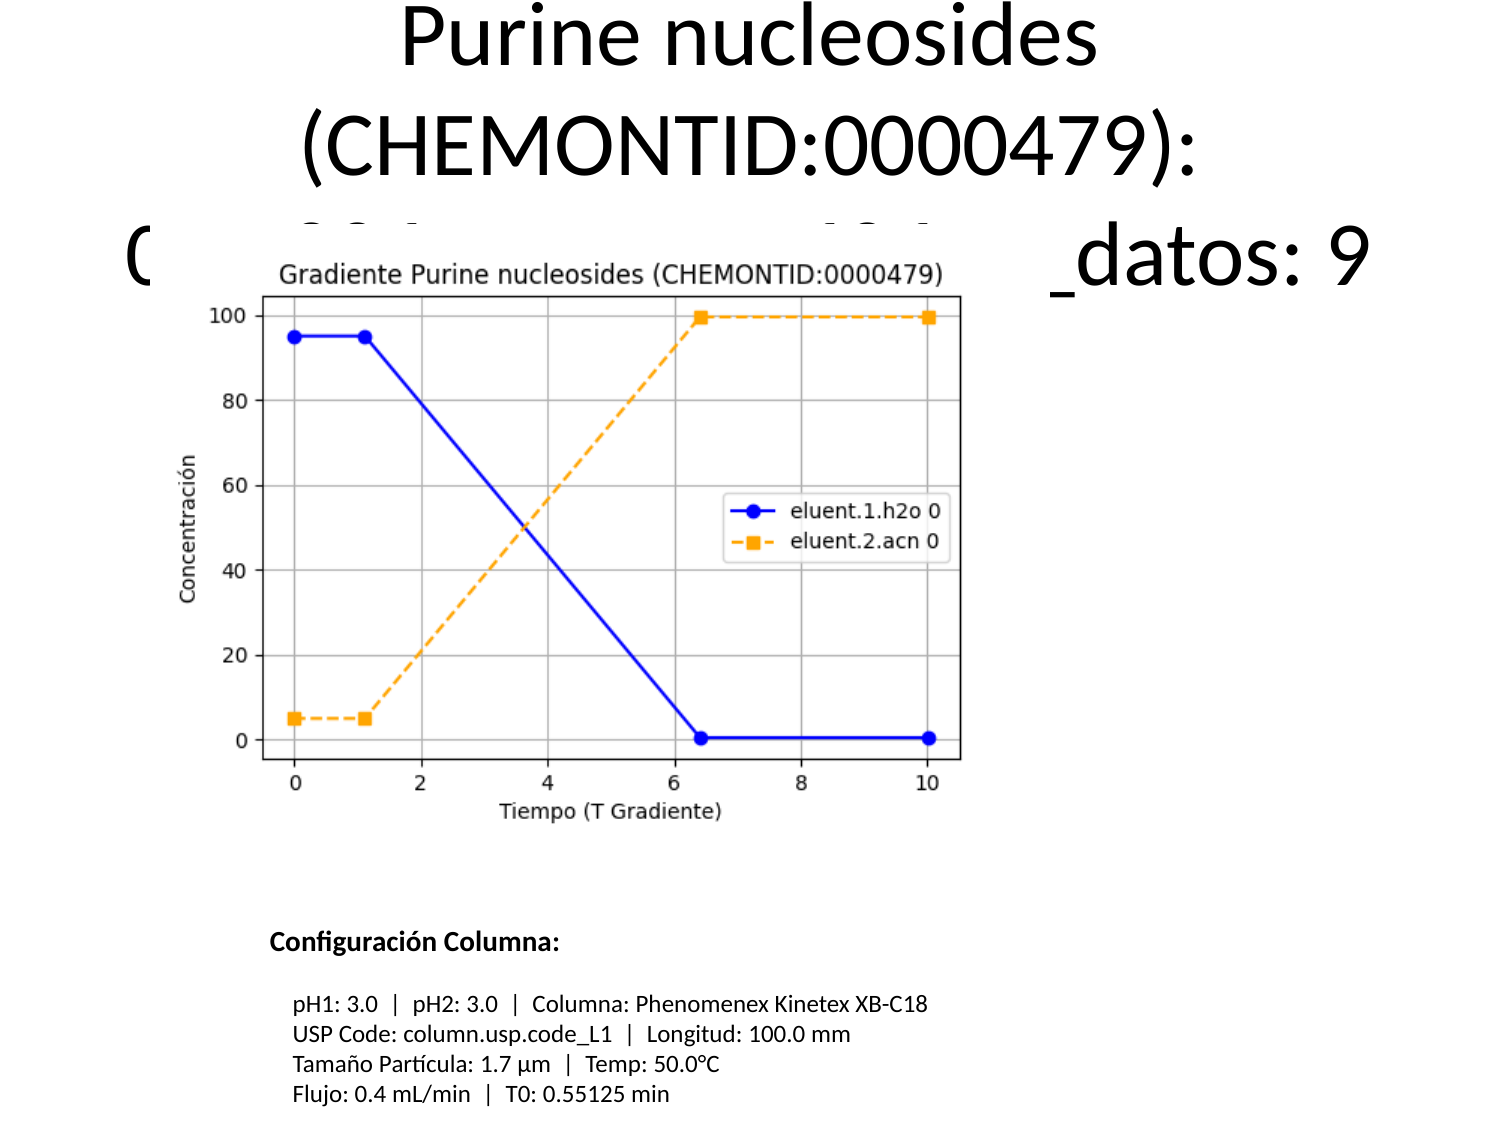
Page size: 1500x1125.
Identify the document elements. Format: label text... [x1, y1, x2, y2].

text_box Configuración Columna: pH1: 3.0 | pH2: 3.0 | Columna: Phenomenex Kinetex XB-C18 USP Code: column.usp.code_L1 | Longitud: 100.0 mm Tamaño Partícula: 1.7 µm | Temp: 50.0°C Flujo: 0.4 mL/min | T0: 0.55125 min [255, 869, 945, 1125]
picture [149, 224, 1051, 826]
title Purine nucleosides (CHEMONTID:0000479): 0.0188625414711686, n_datos: 9 [75, 45, 1425, 233]
